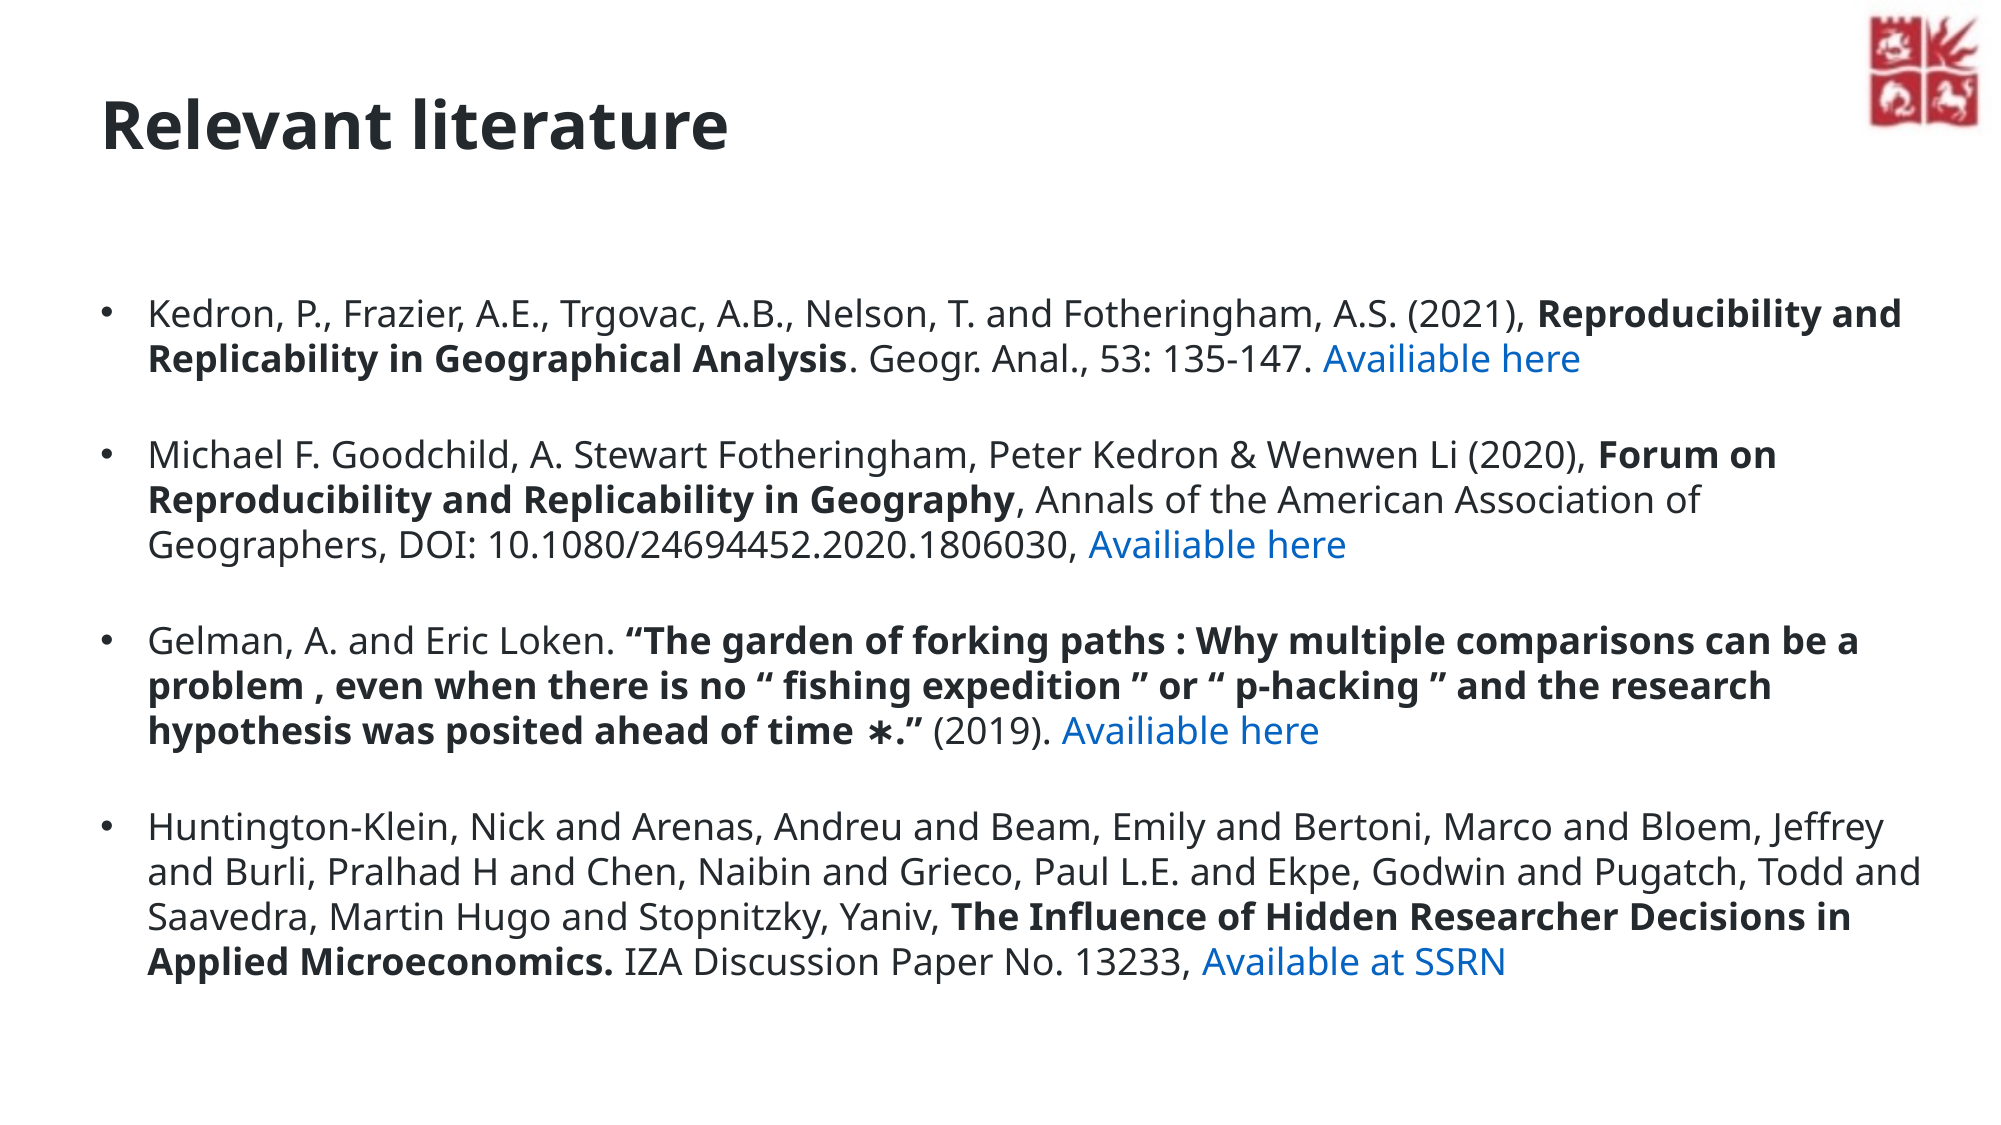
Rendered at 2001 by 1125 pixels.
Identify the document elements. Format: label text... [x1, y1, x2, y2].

text_box Relevant literature [85, 59, 1942, 196]
text_box Kedron, P., Frazier, A.E., Trgovac, A.B., Nelson, T. and Fotheringham, A.S. (2021), Reproducibility and Replicability in Geographical Analysis. Geogr. Anal., 53: 135-147. Availiable here Michael F. Goodchild, A. Stewart Fotheringham, Peter Kedron & Wenwen Li (2020), Forum on Reproducibility and Replicability in Geography, Annals of the American Association of Geographers, DOI: 10.1080/24694452.2020.1806030, Availiable here Gelman, A. and Eric Loken. “The garden of forking paths : Why multiple comparisons can be a problem , even when there is no “ fishing expedition ” or “ p-hacking ” and the research hypothesis was posited ahead of time ∗.” (2019). Availiable here Huntington-Klein, Nick and Arenas, Andreu and Beam, Emily and Bertoni, Marco and Bloem, Jeffrey and Burli, Pralhad H and Chen, Naibin and Grieco, Paul L.E. and Ekpe, Godwin and Pugatch, Todd and Saavedra, Martin Hugo and Stopnitzky, Yaniv, The Influence of Hidden Researcher Decisions in Applied Microeconomics. IZA Discussion Paper No. 13233, Available at SSRN [85, 282, 1942, 997]
picture [1854, 0, 2000, 136]
